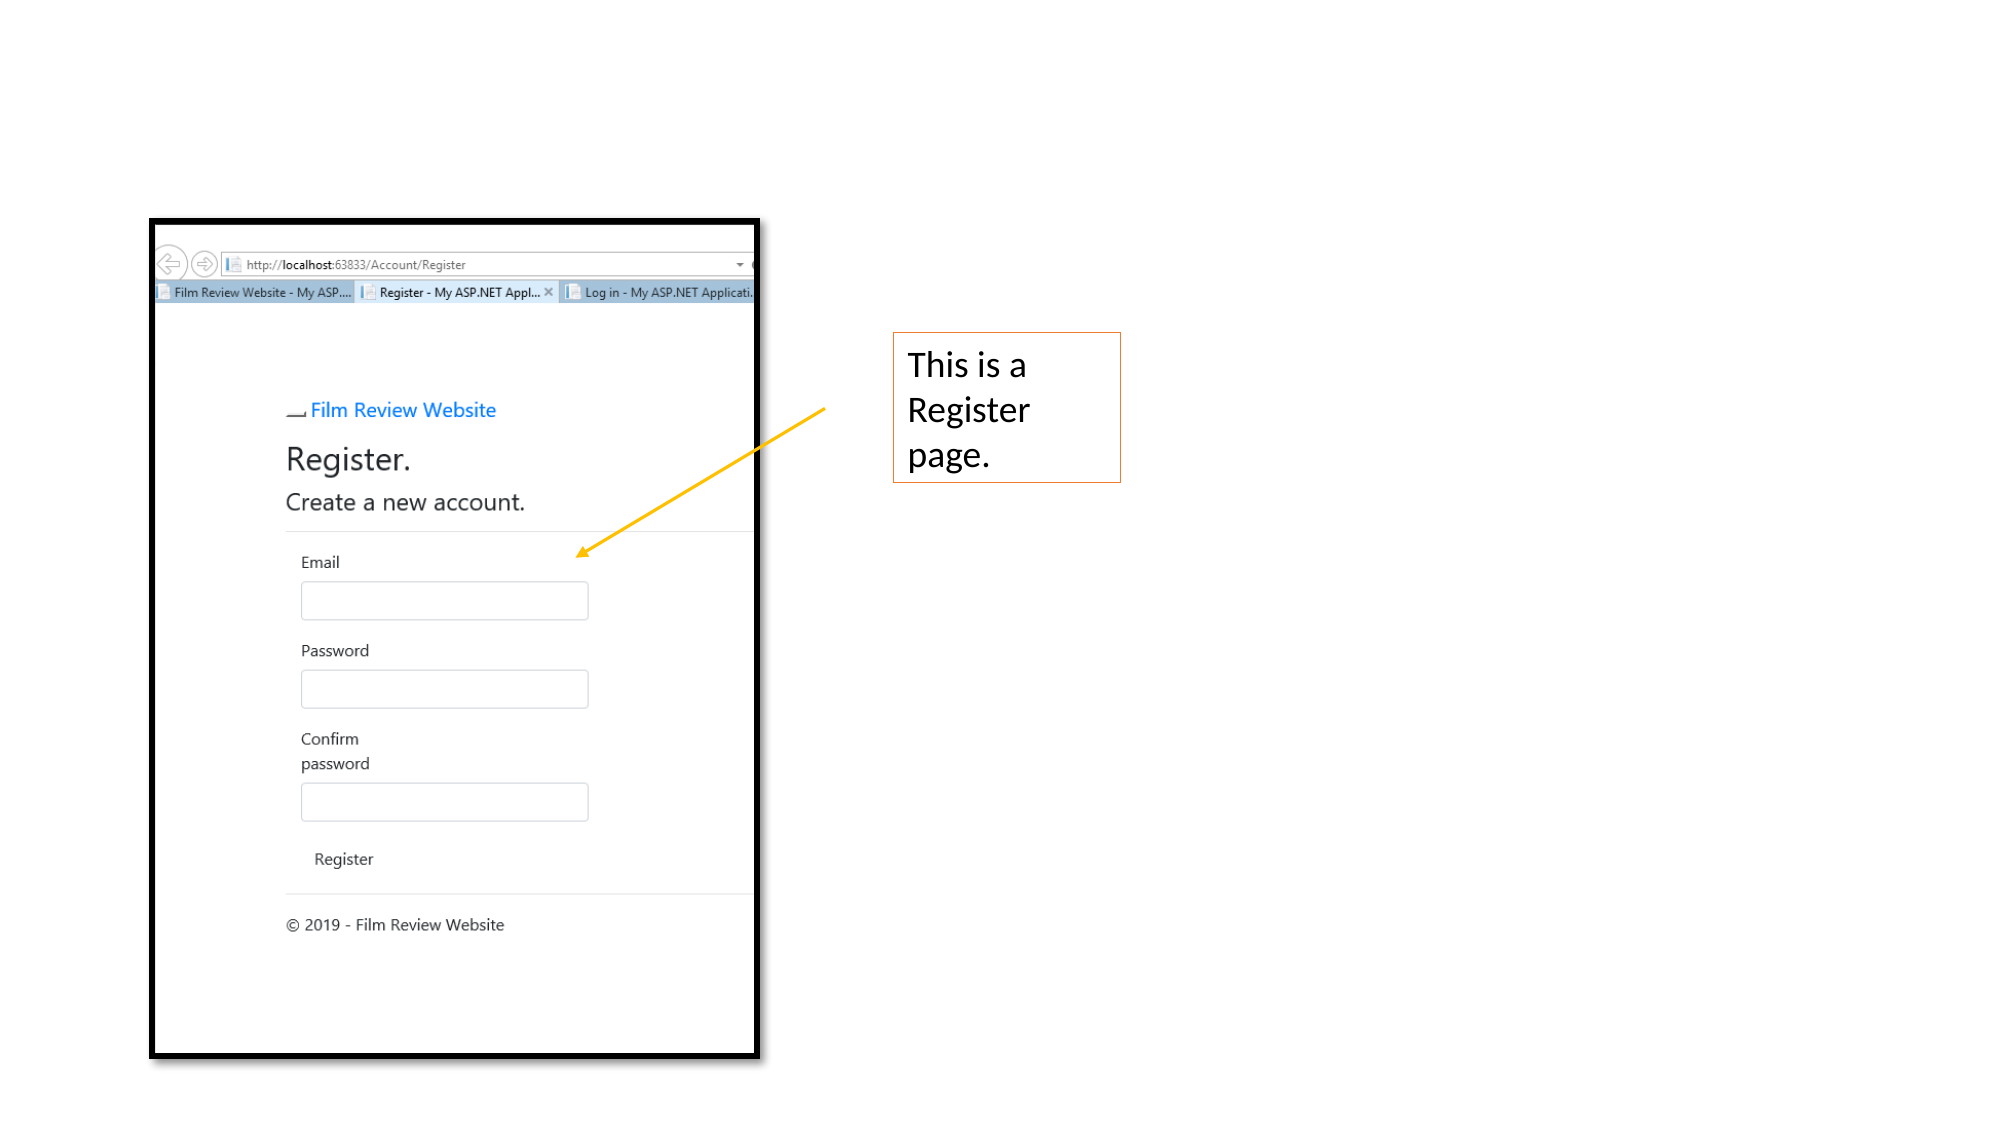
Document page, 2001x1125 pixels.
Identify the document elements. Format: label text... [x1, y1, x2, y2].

text_box This is a Register page. [893, 332, 1121, 483]
picture [155, 224, 755, 1054]
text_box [575, 408, 825, 558]
